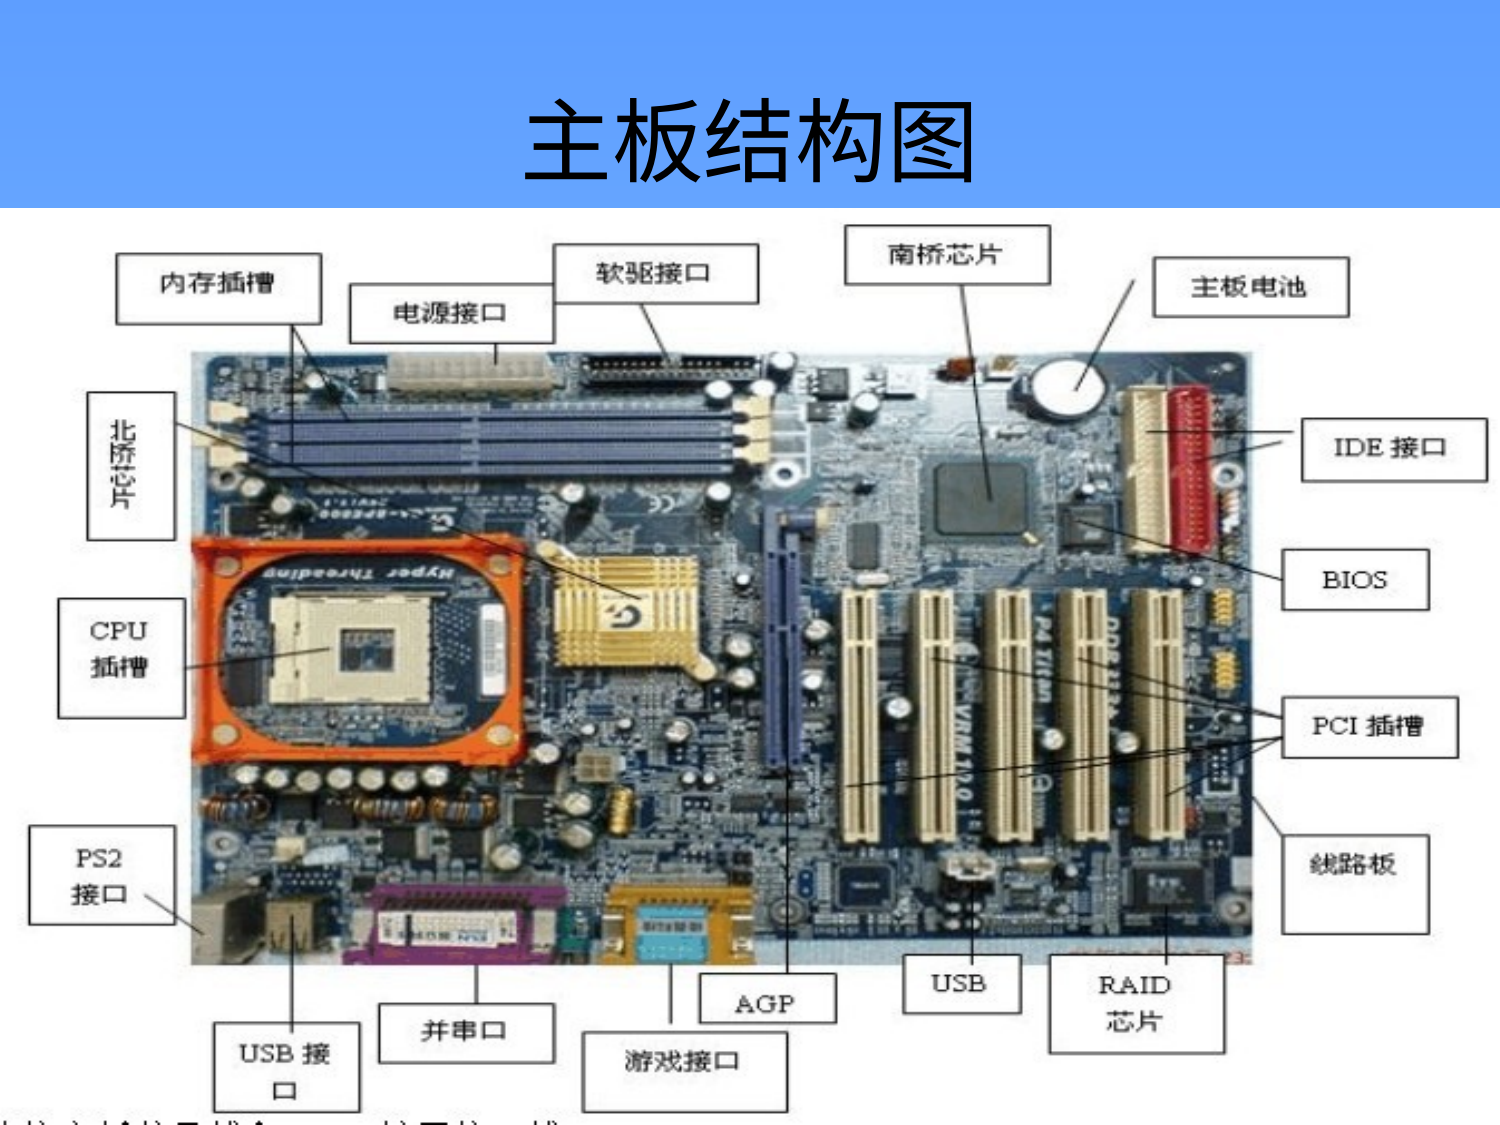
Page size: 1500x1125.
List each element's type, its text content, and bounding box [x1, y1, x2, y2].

title 主板结构图 [75, 45, 1425, 206]
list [0, 207, 1500, 1125]
